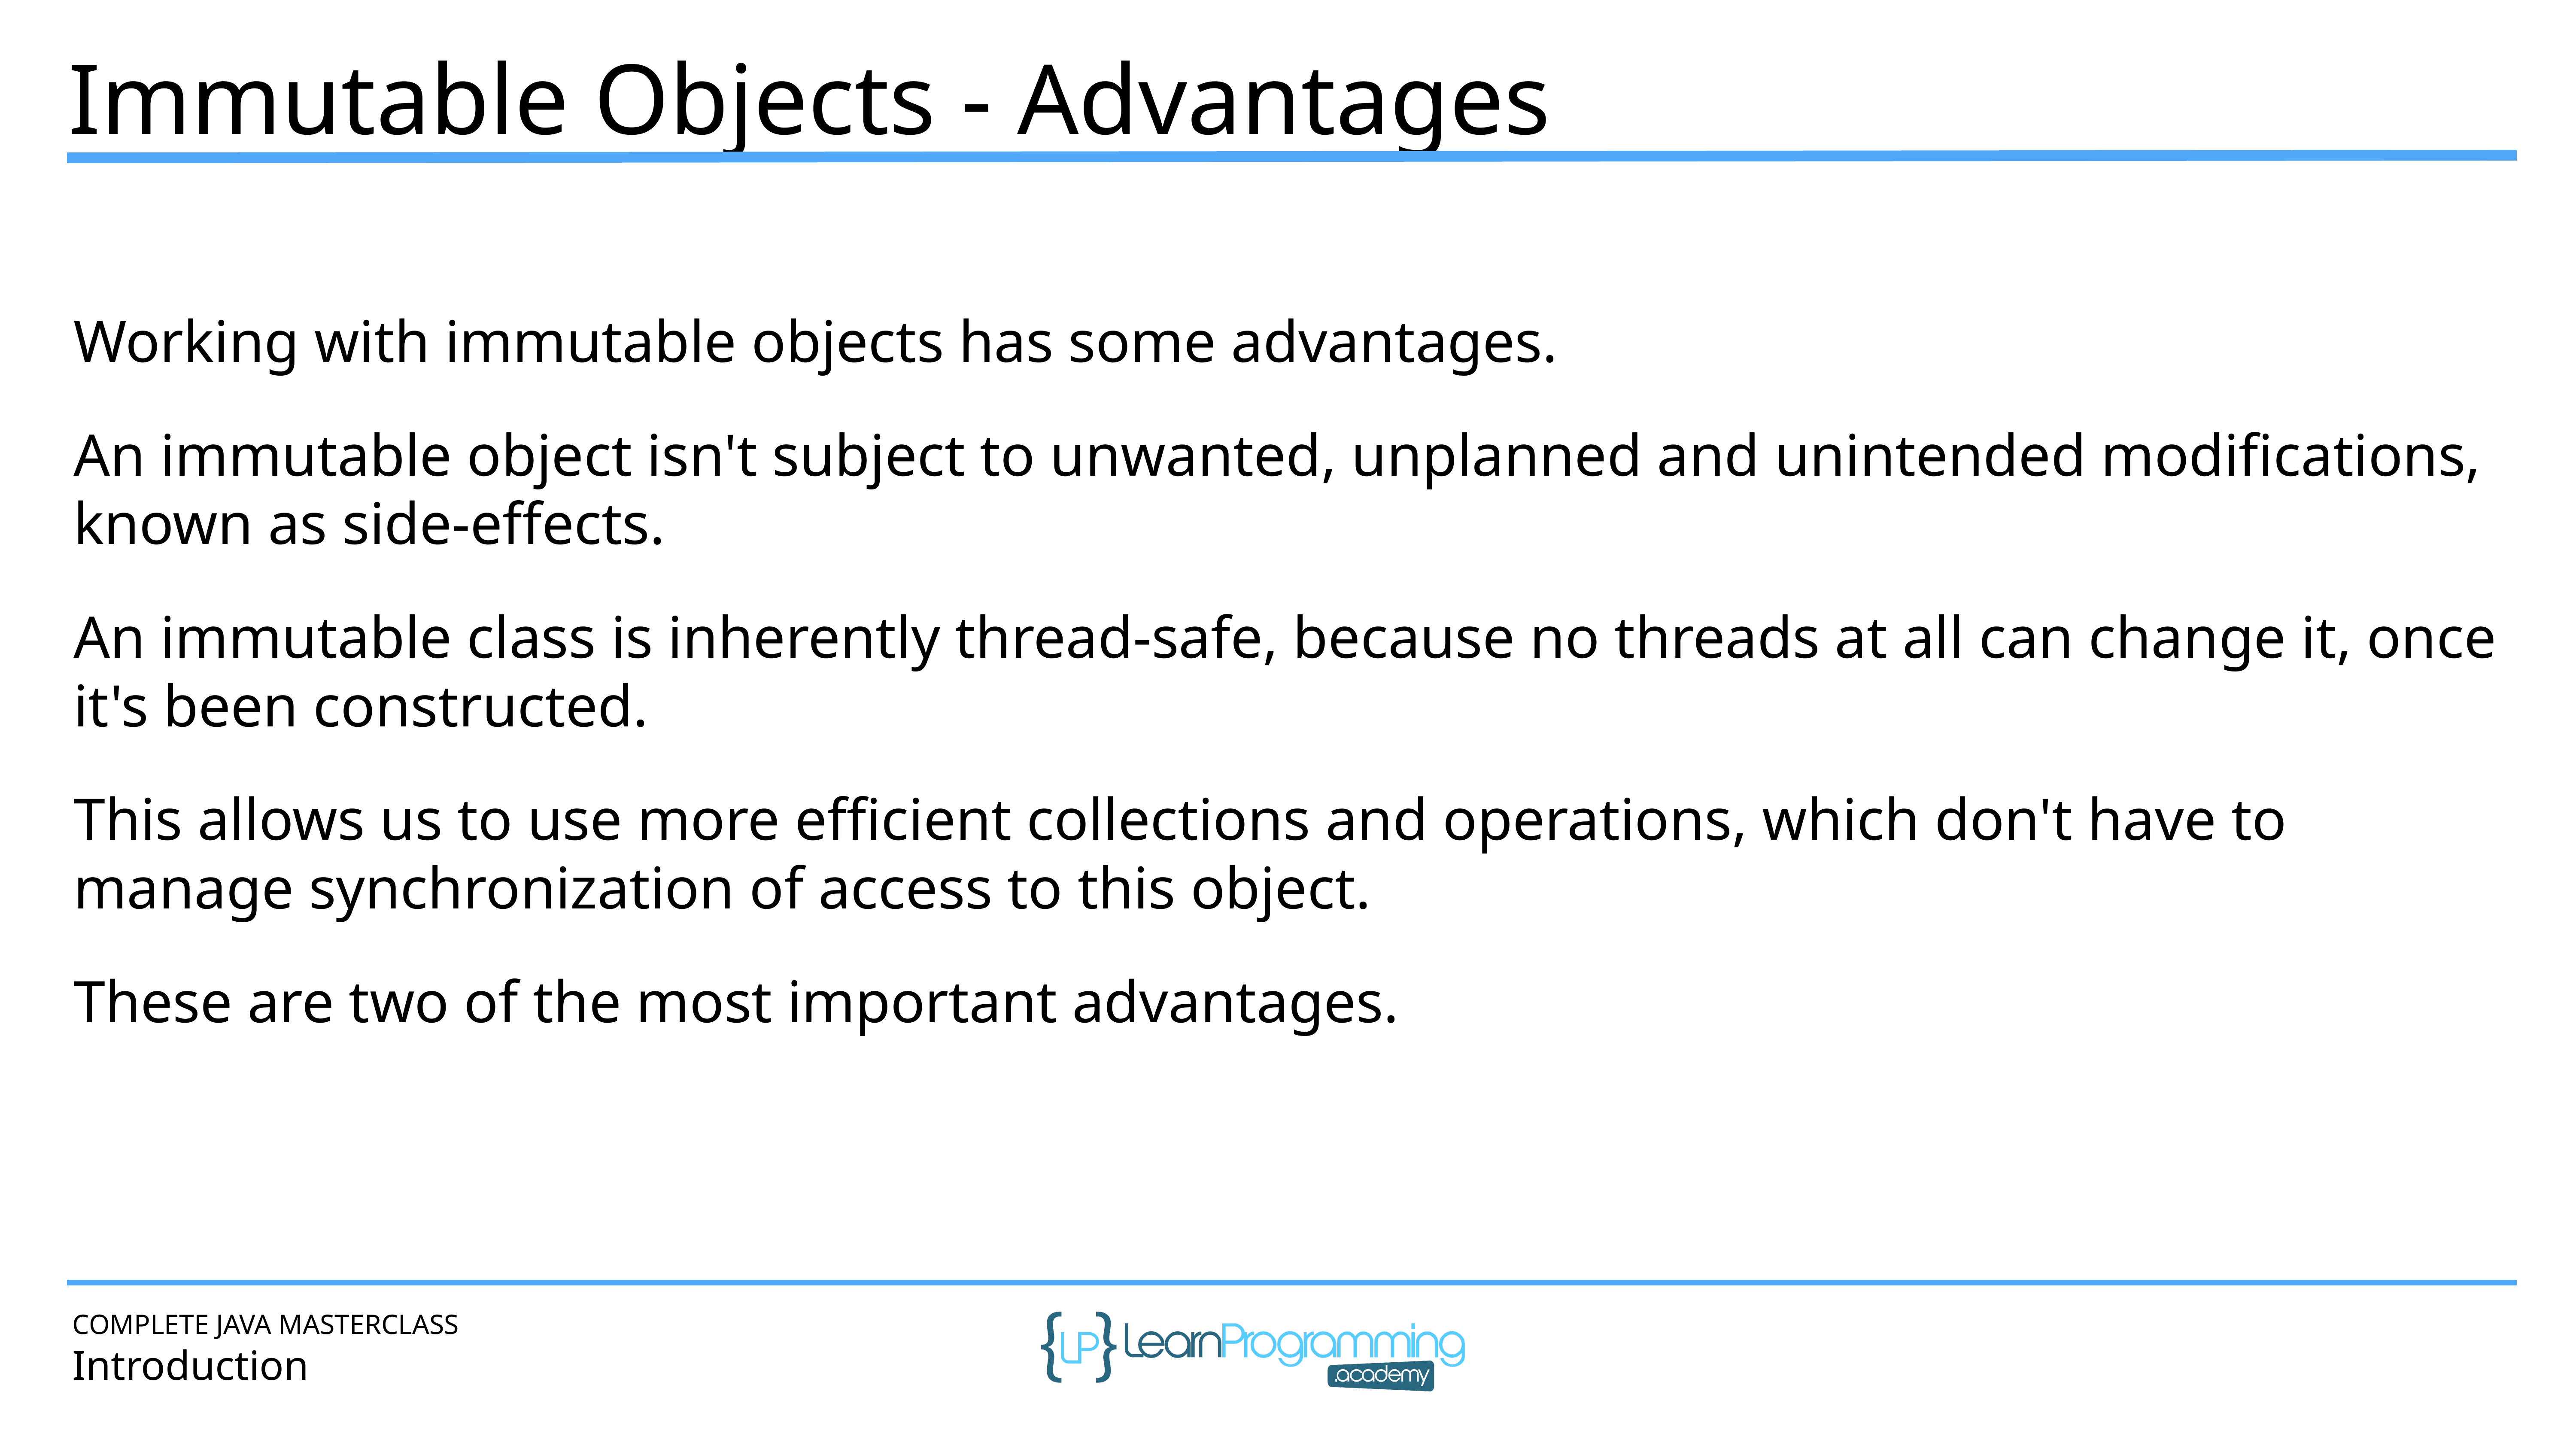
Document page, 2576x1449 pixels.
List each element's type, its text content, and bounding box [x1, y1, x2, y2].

text_box COMPLETE JAVA MASTERCLASS Introduction [67, 1302, 1030, 1394]
text_box Immutable Objects - Advantages [63, 32, 1557, 159]
picture [1032, 1302, 1477, 1400]
text_box Working with immutable objects has some advantages. An immutable object isn't subject to unwanted, unplanned and unintended modifications, known as side-effects. An immutable class is inherently thread-safe, because no threads at all can change it, once it's been constructed. This allows us to use more efficient collections and operations, which don't have to manage synchronization of access to this object. These are two of the most important advantages. [67, 301, 2517, 1139]
